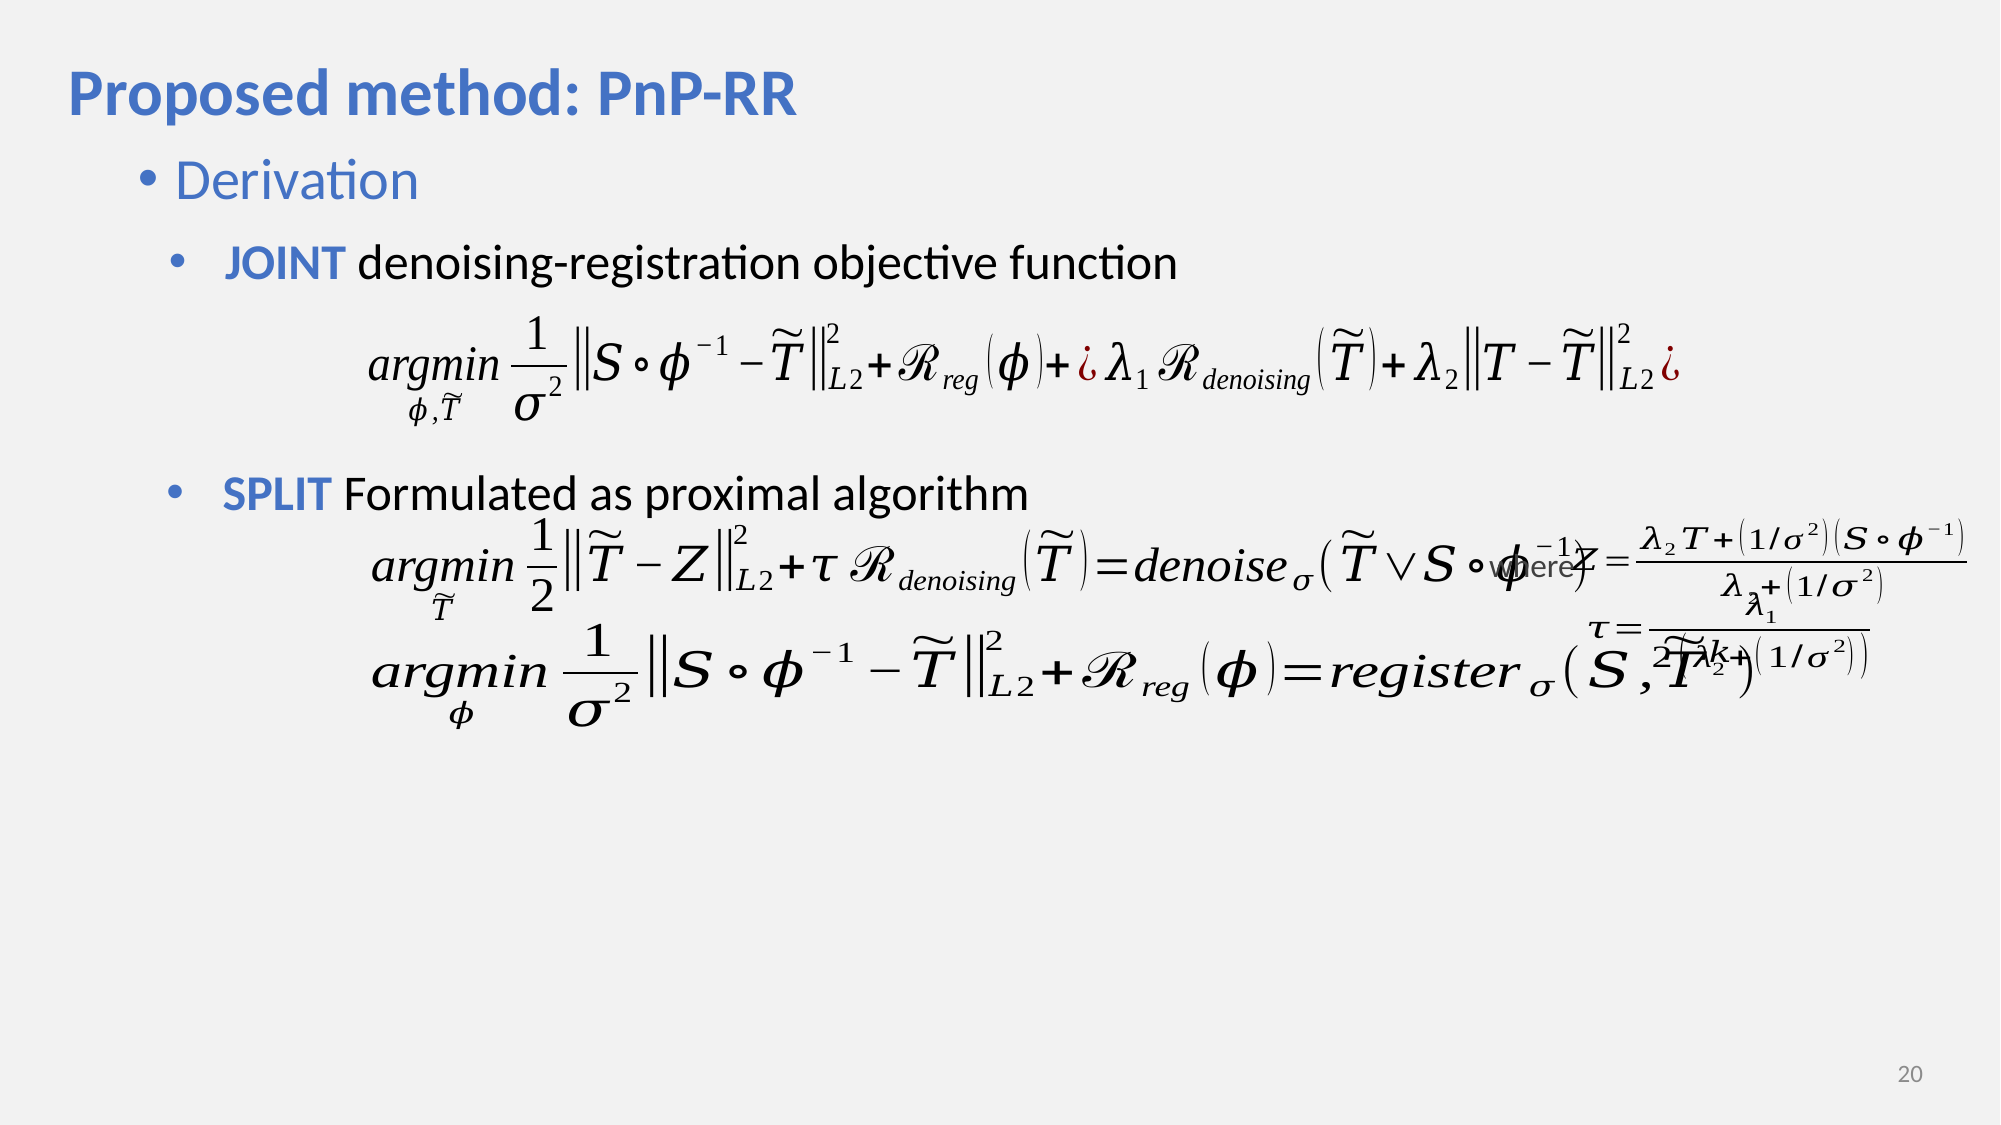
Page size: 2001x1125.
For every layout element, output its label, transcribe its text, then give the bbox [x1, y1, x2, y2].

slide_number 20 [1488, 1042, 1939, 1103]
text_box where [1474, 536, 1650, 592]
title Proposed method: PnP-RR [53, 46, 1603, 142]
text_box SPLIT Formulated as proximal algorithm [151, 453, 1045, 529]
list Derivation [123, 141, 1939, 228]
text_box JOINT denoising-registration objective function [154, 222, 1194, 298]
